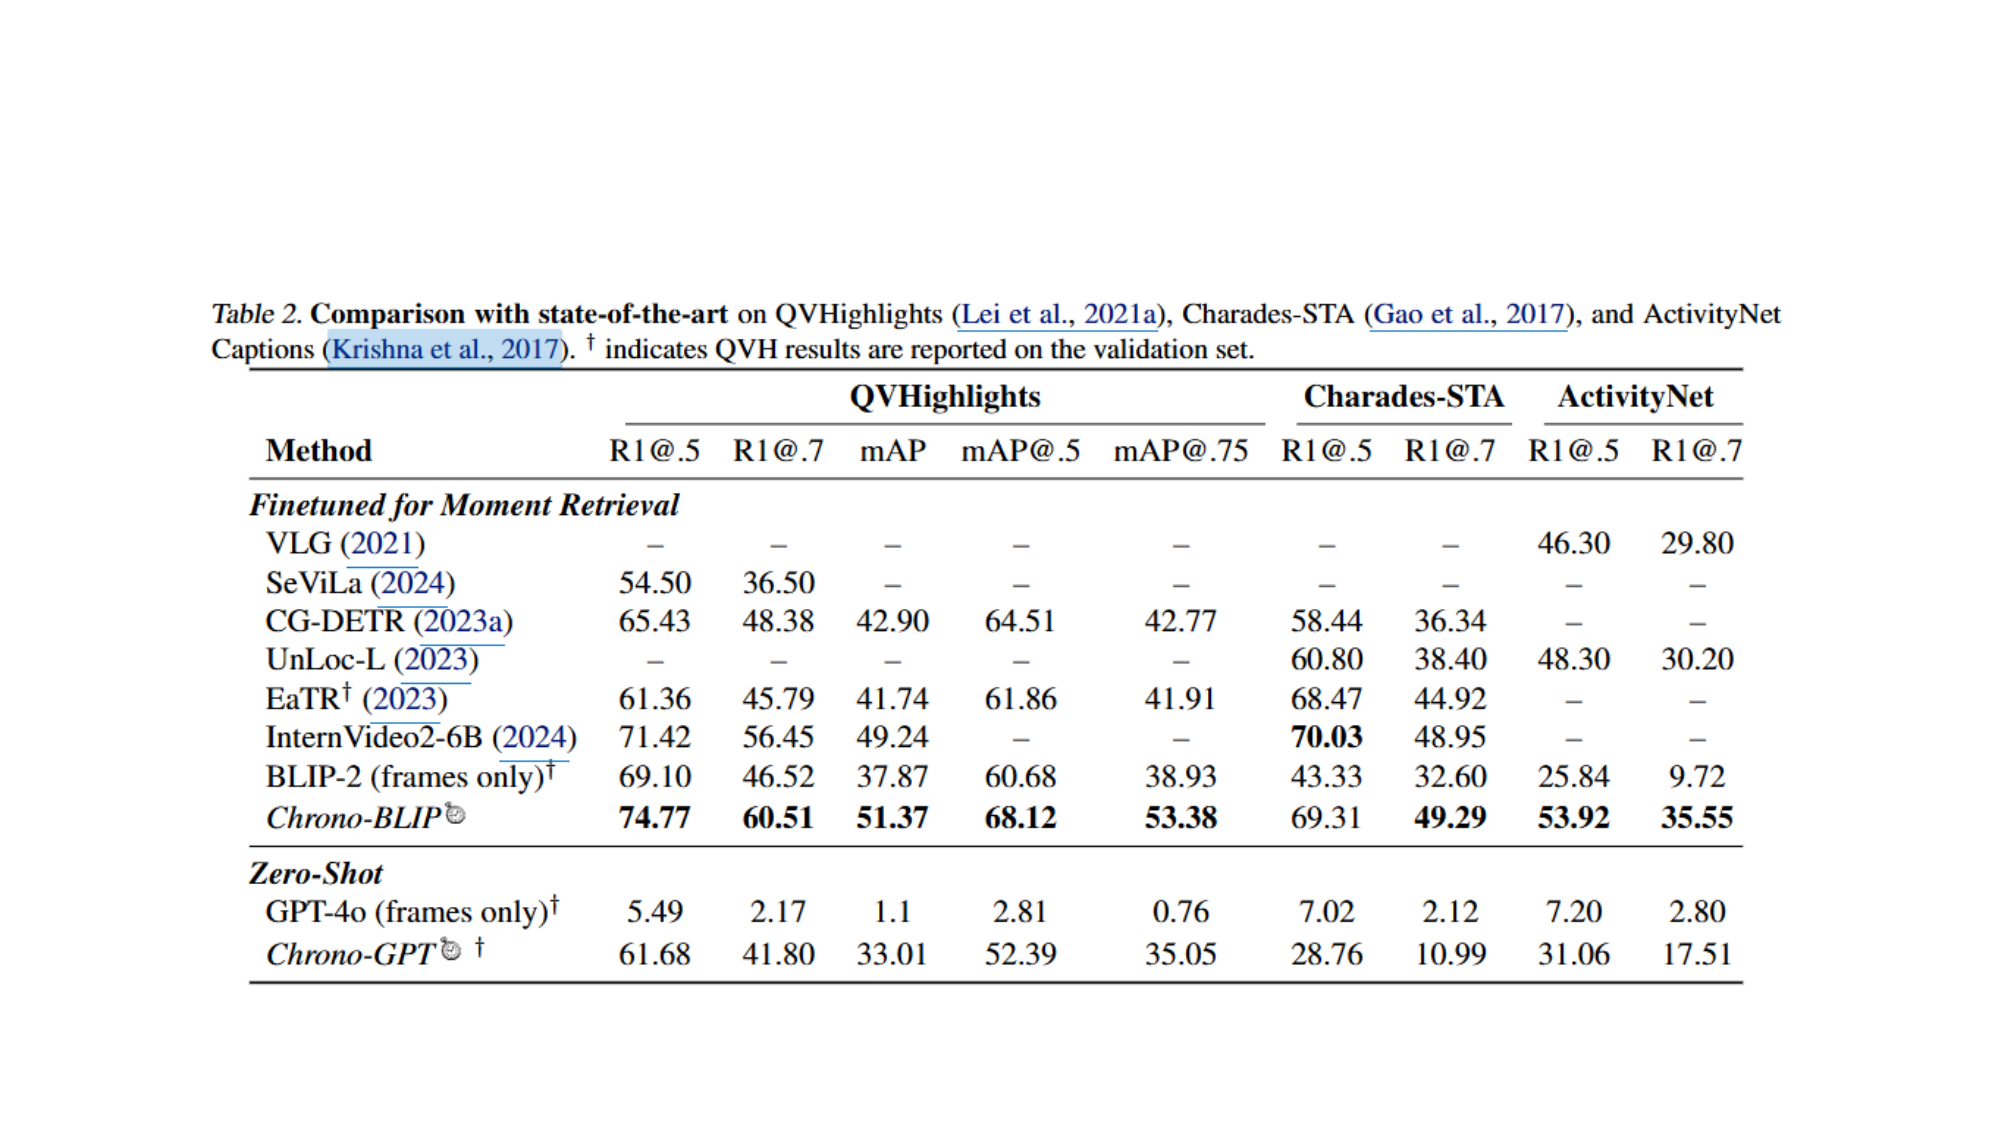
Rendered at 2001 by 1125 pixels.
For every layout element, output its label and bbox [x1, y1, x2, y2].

picture [197, 288, 1803, 1001]
